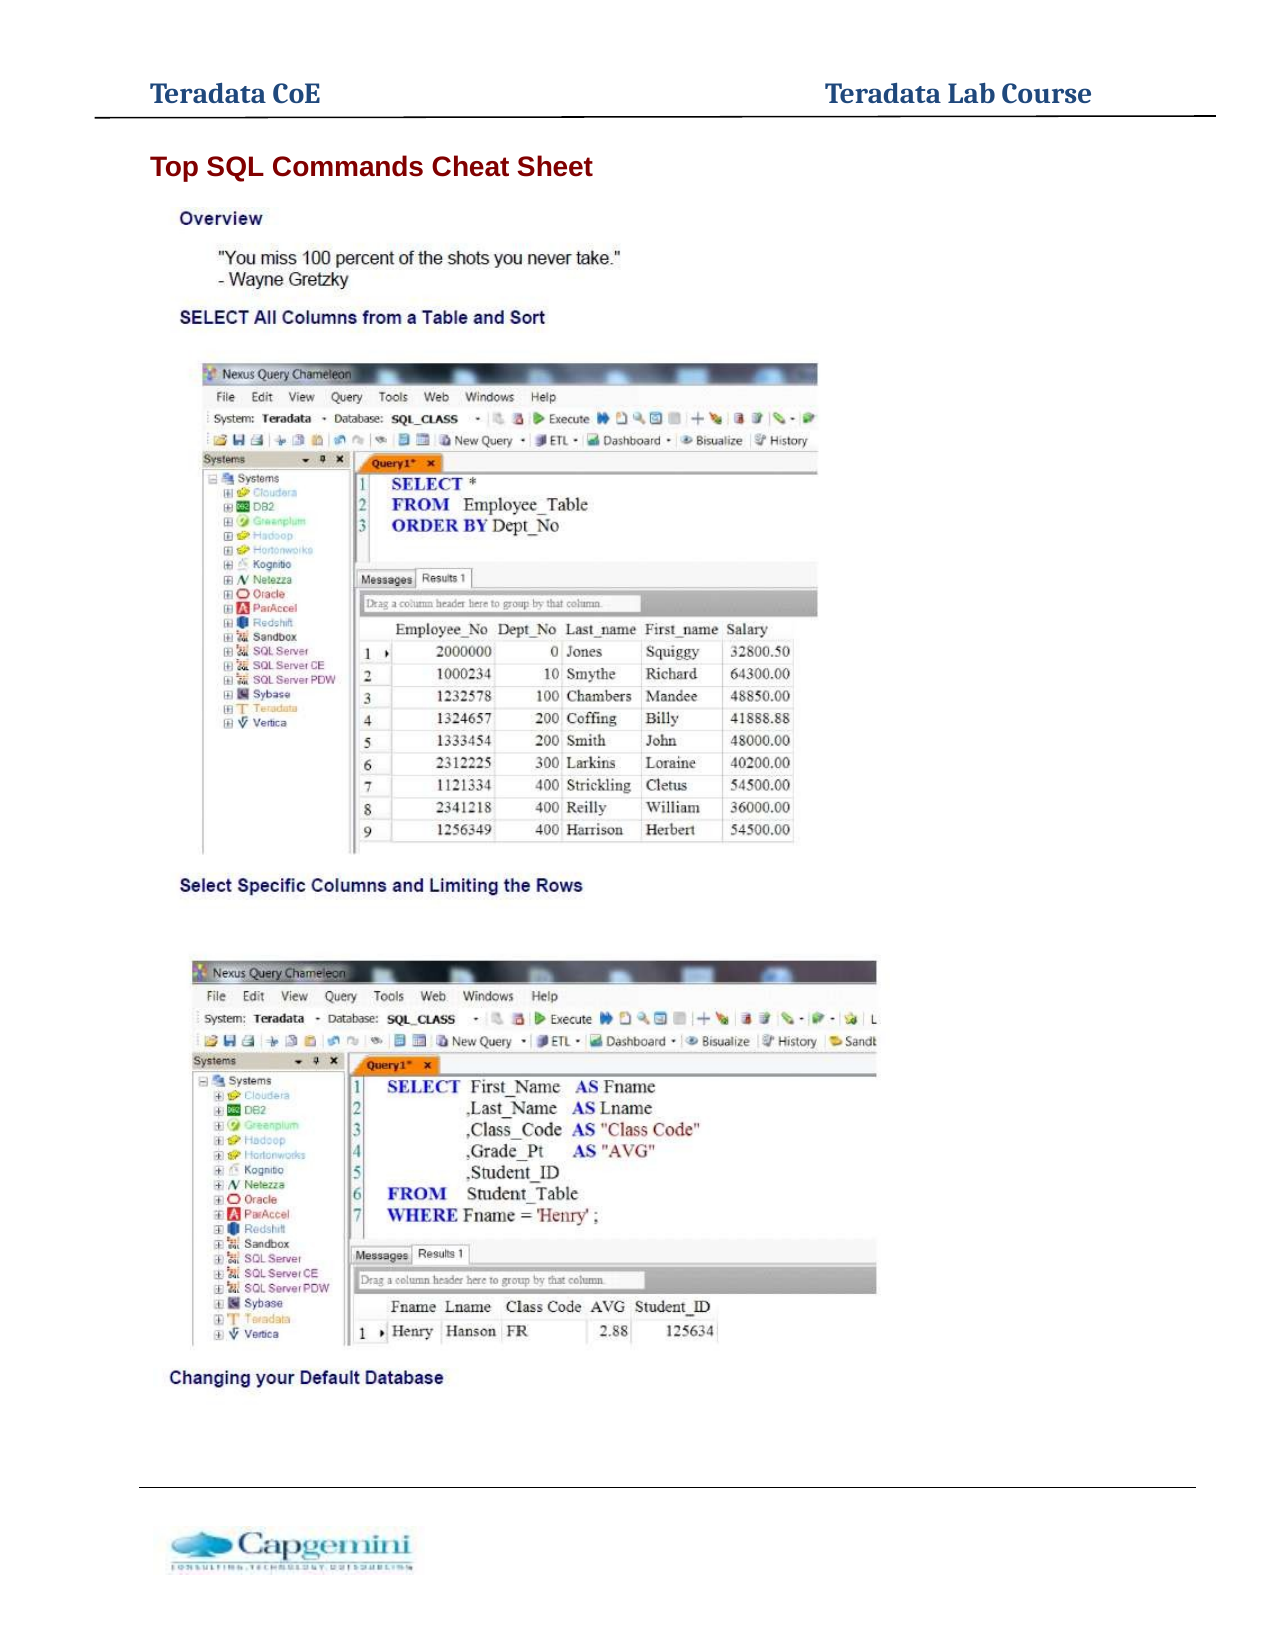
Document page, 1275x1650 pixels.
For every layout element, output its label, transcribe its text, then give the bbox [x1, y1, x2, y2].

text_box Top SQL Commands Cheat Sheet [147, 151, 605, 184]
text_box Teradata Lab Course [823, 76, 1109, 111]
text_box [139, 1464, 1197, 1490]
text_box Teradata CoE [147, 76, 336, 111]
text_box [153, 207, 1129, 911]
text_box [153, 1526, 425, 1575]
text_box [153, 936, 1127, 1410]
